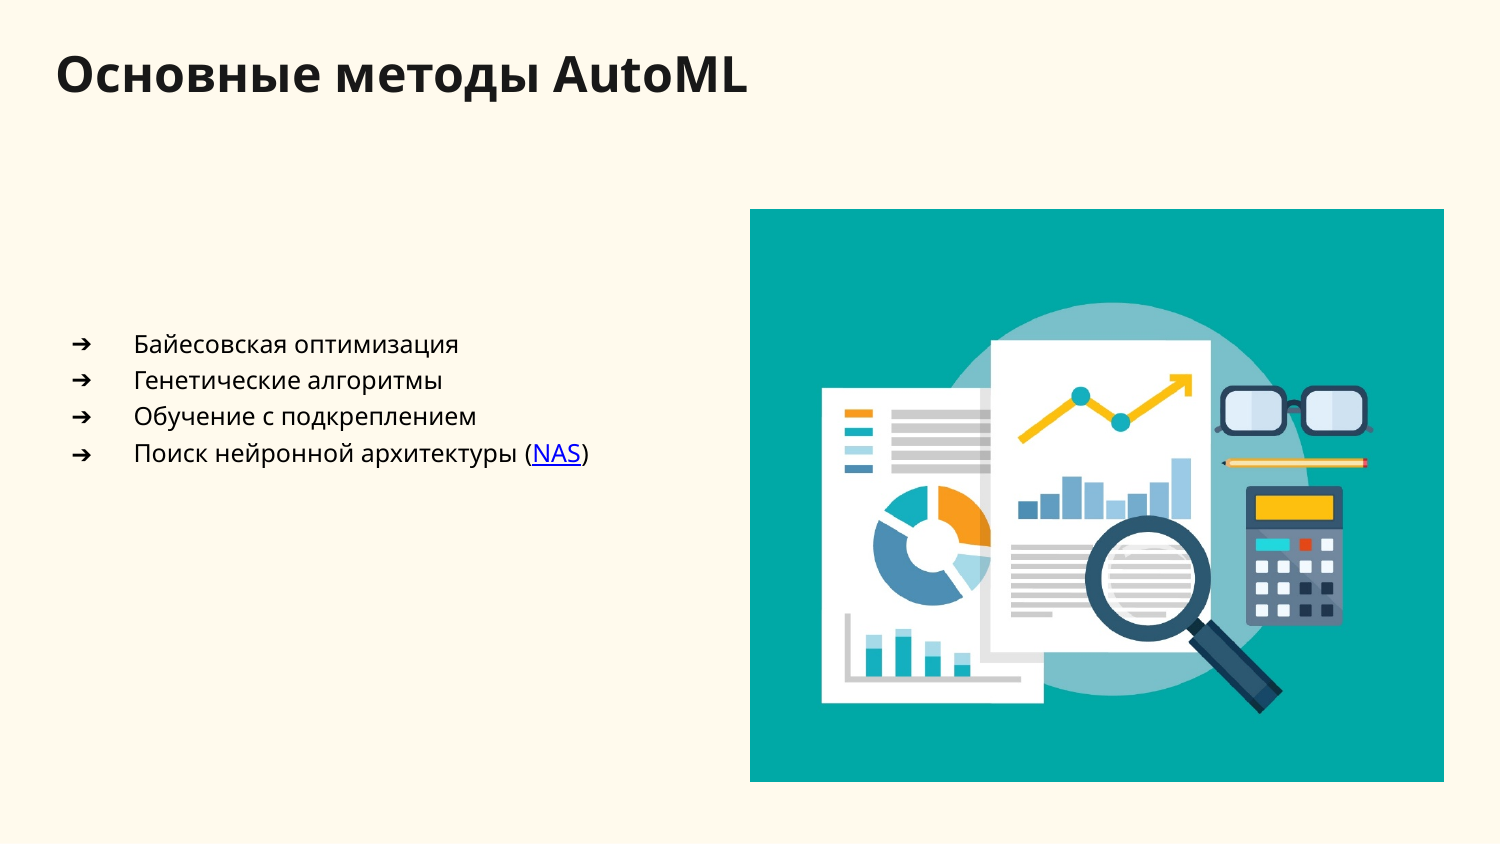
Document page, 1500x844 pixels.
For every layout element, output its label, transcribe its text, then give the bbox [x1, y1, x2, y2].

title Основные методы AutoML [53, 40, 1395, 184]
text_box Байесовская оптимизация Генетические алгоритмы Обучение с подкреплением Поиск нейронной архитектуры (NAS) [69, 321, 744, 472]
picture [749, 209, 1445, 782]
